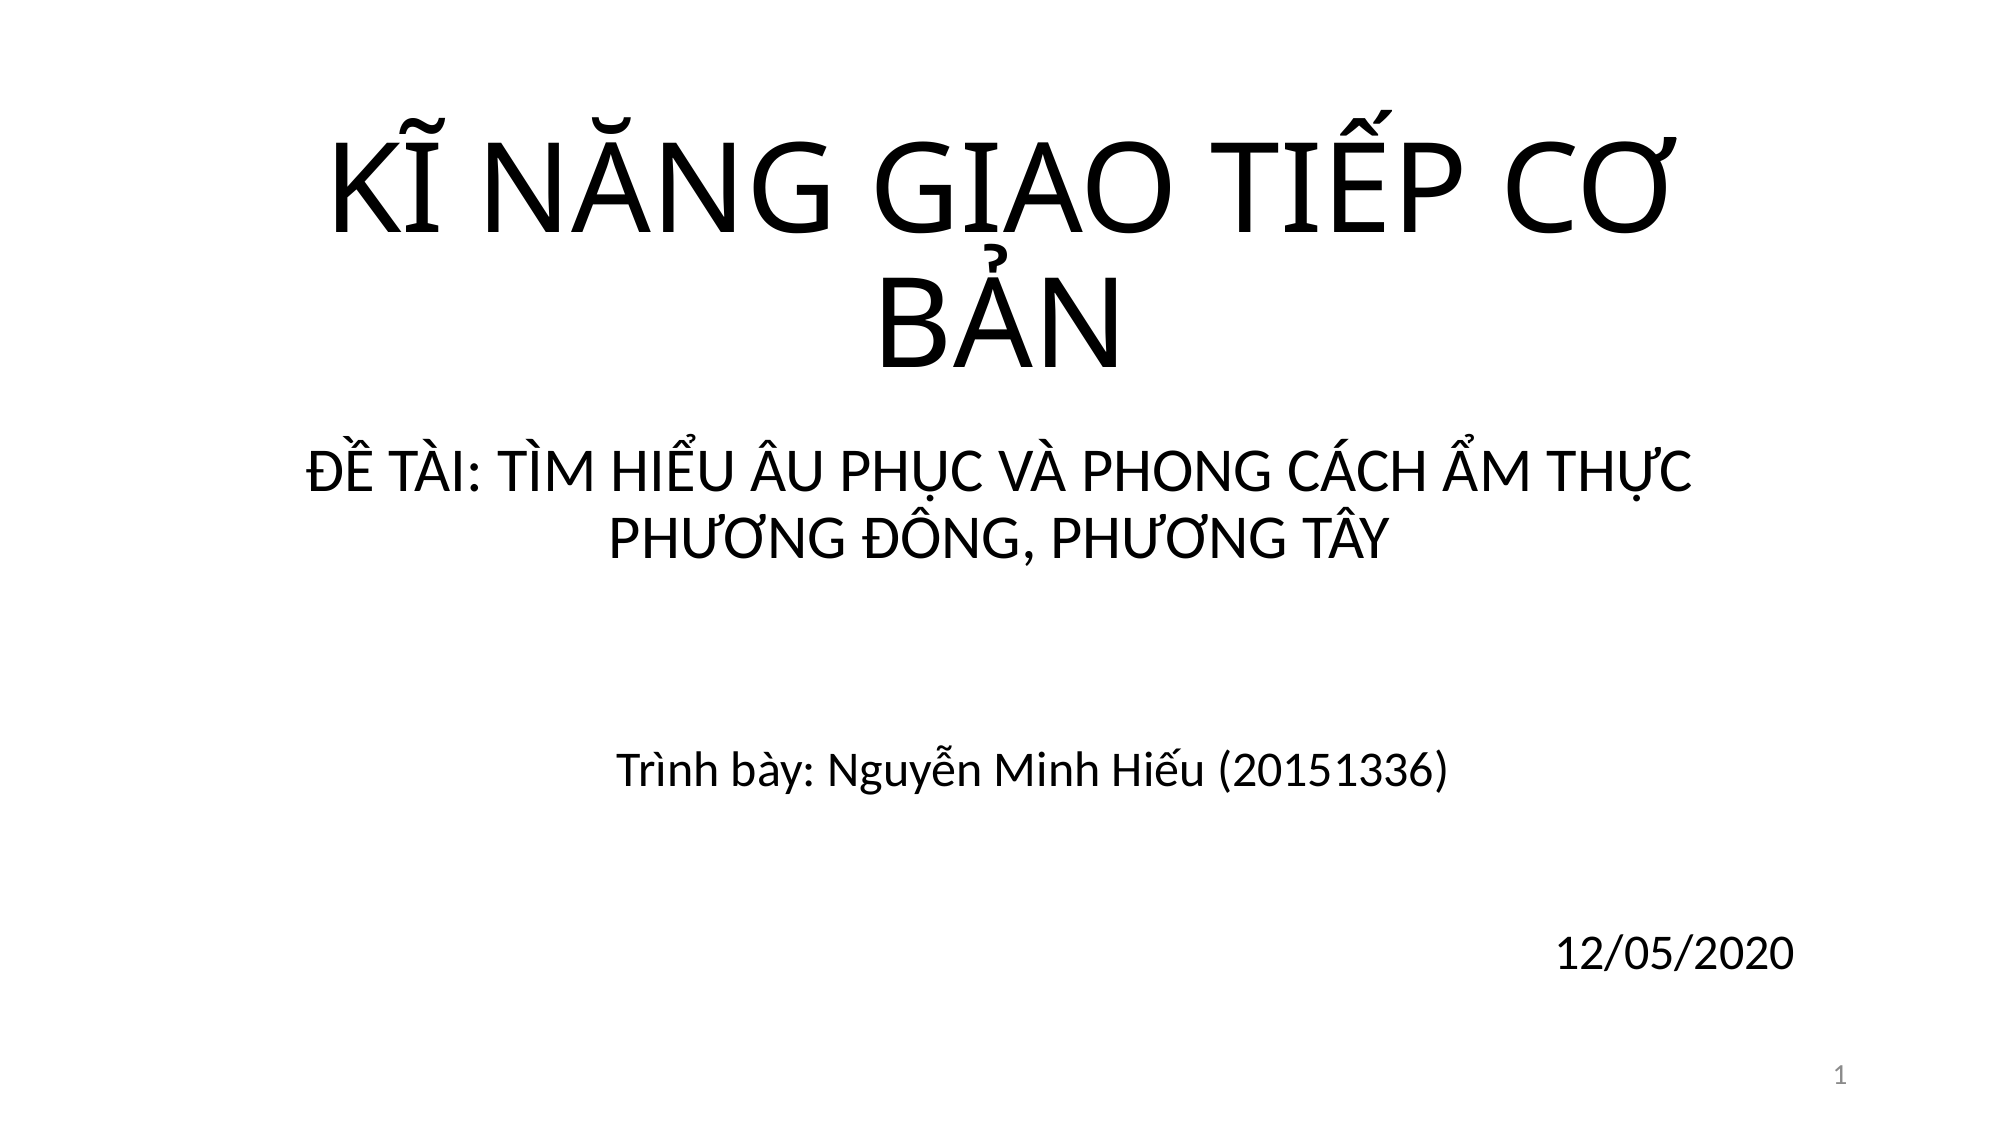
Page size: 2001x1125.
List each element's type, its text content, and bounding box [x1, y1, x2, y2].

slide_number 1 [1412, 1042, 1863, 1103]
text_box Trình bày: Nguyễn Minh Hiếu (20151336) [602, 729, 1469, 804]
title KĨ NĂNG GIAO TIẾP CƠ BẢN [249, 204, 1750, 403]
text_box 12/05/2020 [1539, 912, 1887, 988]
subtitle ĐỀ TÀI: TÌM HIỂU ÂU PHỤC VÀ PHONG CÁCH ẨM THỰC PHƯƠNG ĐÔNG, PHƯƠNG TÂY [249, 429, 1750, 702]
